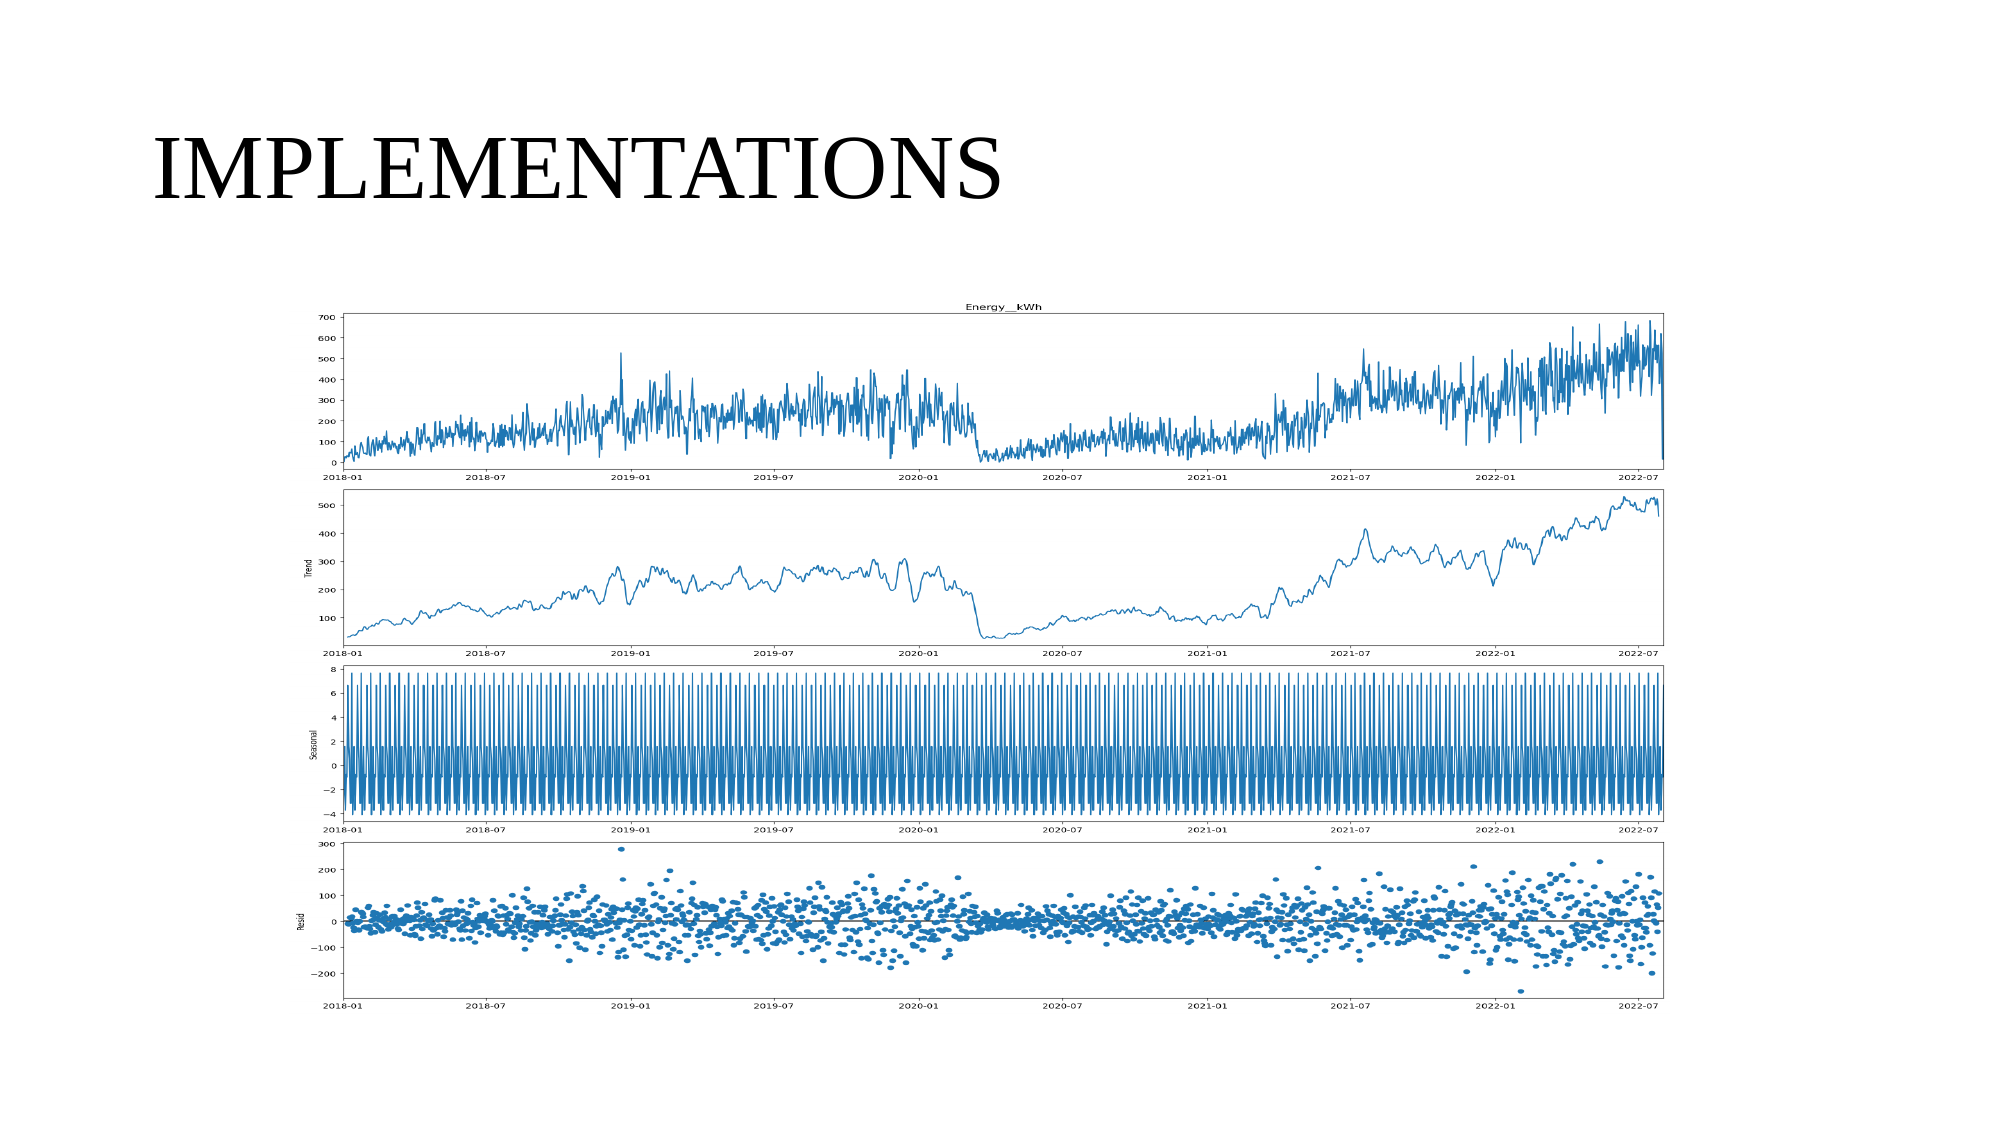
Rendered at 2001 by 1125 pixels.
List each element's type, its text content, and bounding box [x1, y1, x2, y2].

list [289, 299, 1670, 1014]
title IMPLEMENTATIONS [137, 59, 1863, 278]
